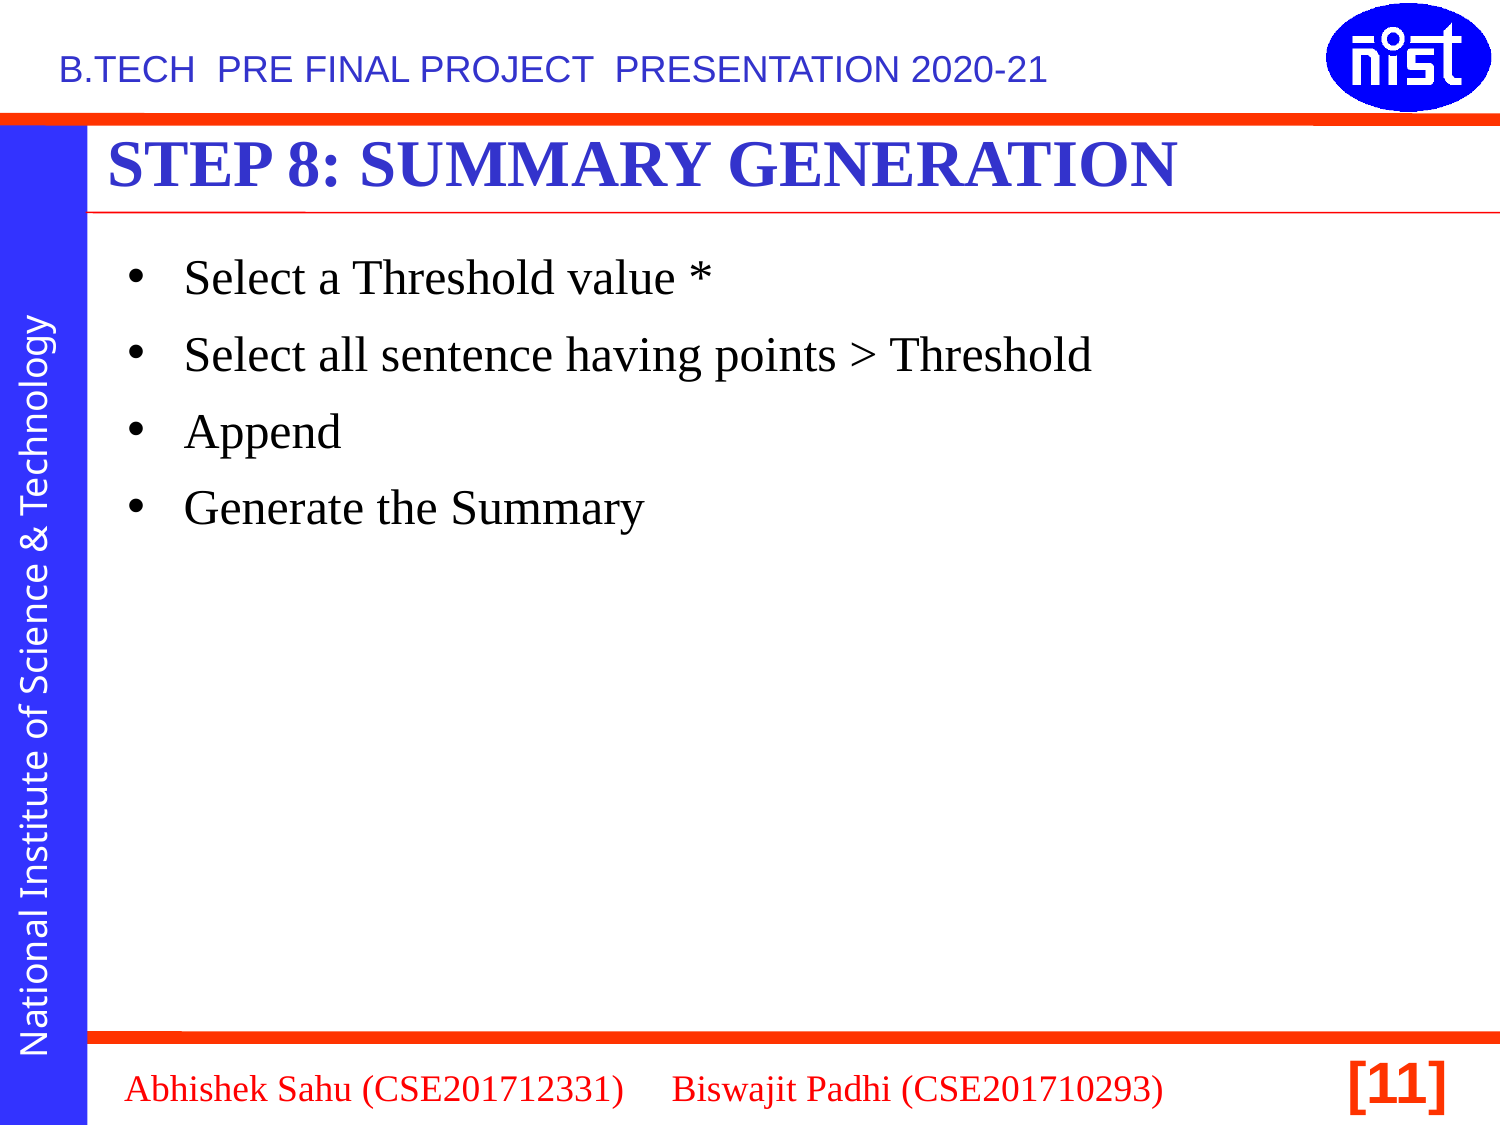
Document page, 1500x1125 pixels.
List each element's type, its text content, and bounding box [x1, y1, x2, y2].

text_box STEP 8: SUMMARY GENERATION [62, 112, 1225, 216]
text_box Select a Threshold value * Select all sentence having points > Threshold Append Generate the Summary [112, 237, 1425, 952]
picture [1323, 0, 1499, 117]
